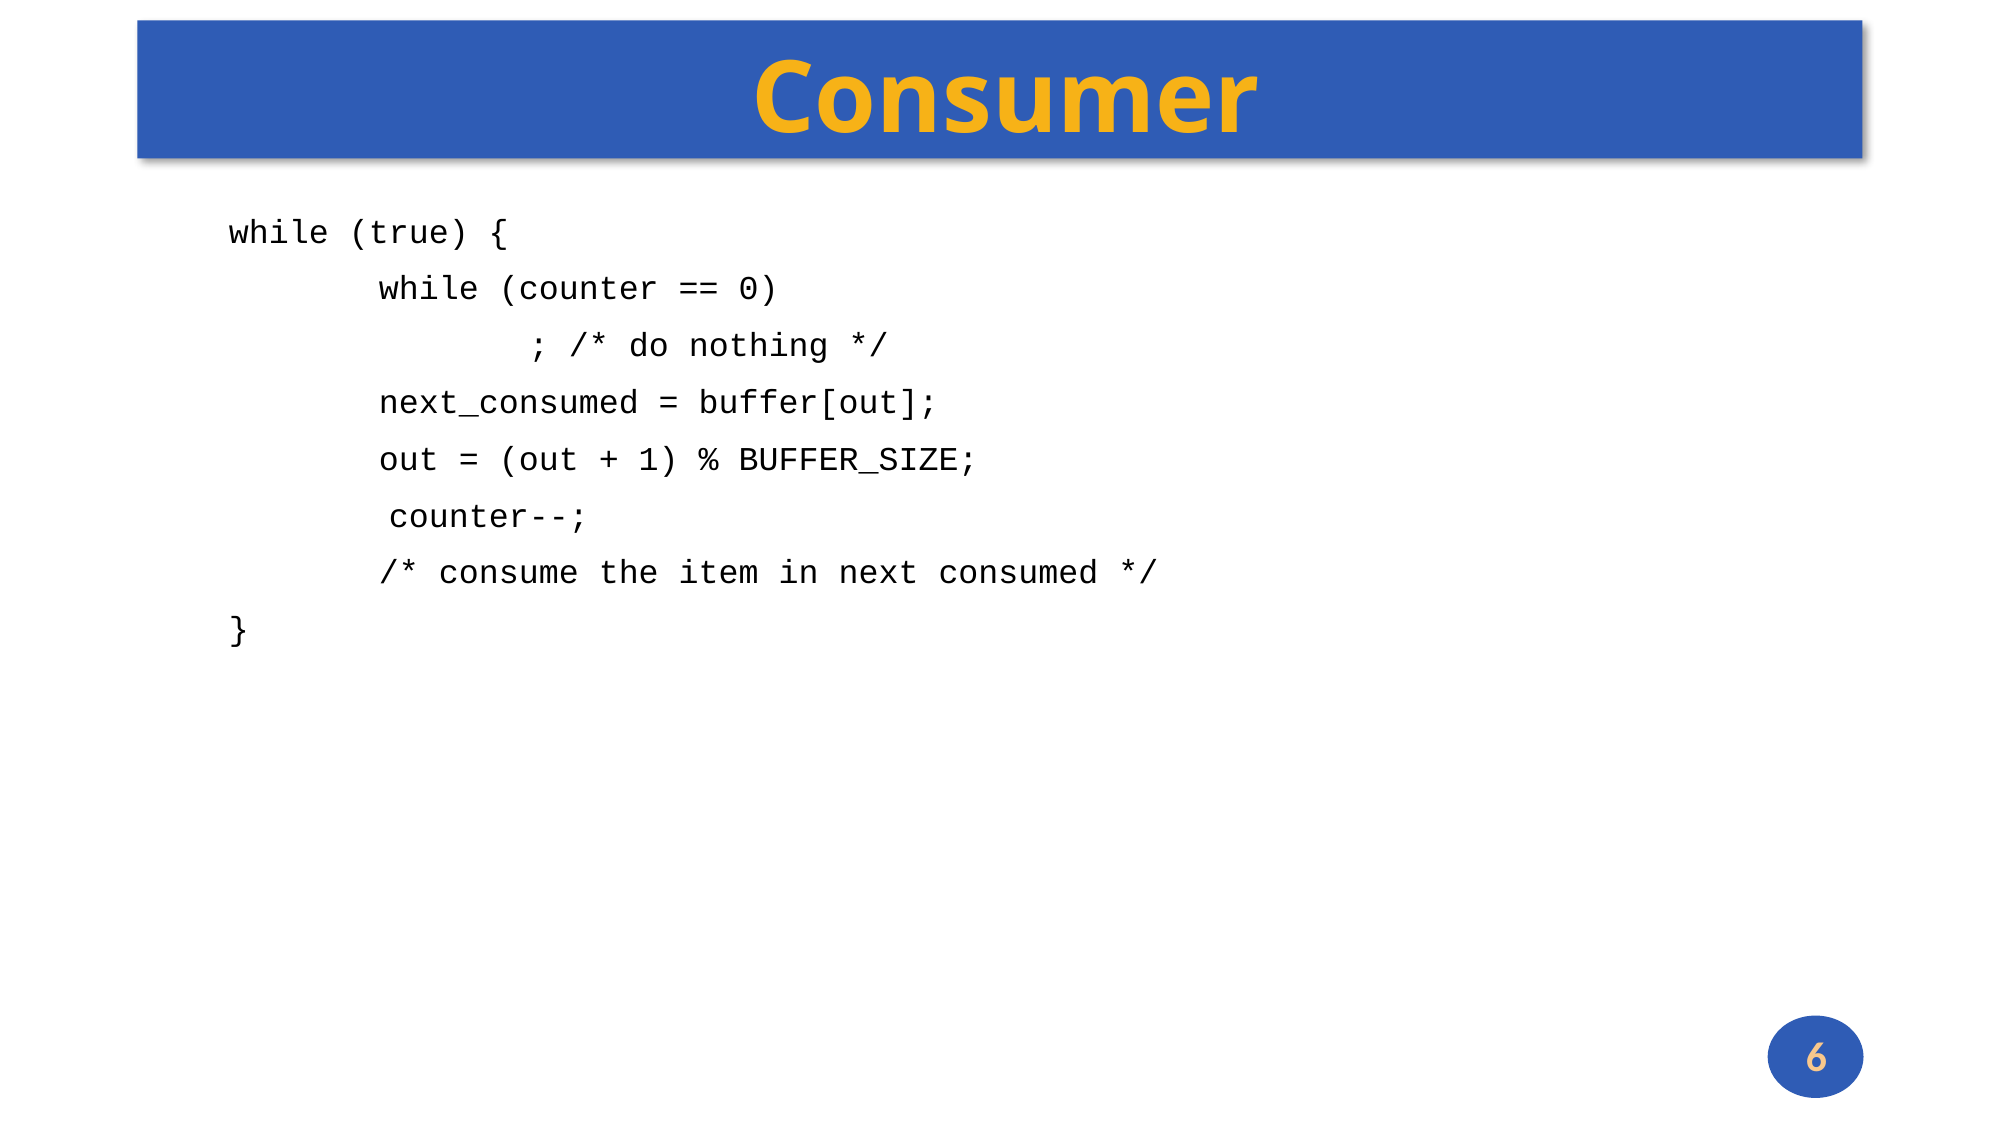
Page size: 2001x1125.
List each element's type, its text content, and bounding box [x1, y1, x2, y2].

title Consumer [137, 25, 1863, 159]
list while (true) { while (counter == 0) ; /* do nothing */ next_consumed = buffer[out]; out = (out + 1) % BUFFER_SIZE; counter--; /* consume the item in next consumed */ } [213, 207, 1719, 1005]
slide_number 6 [1767, 1015, 1866, 1095]
